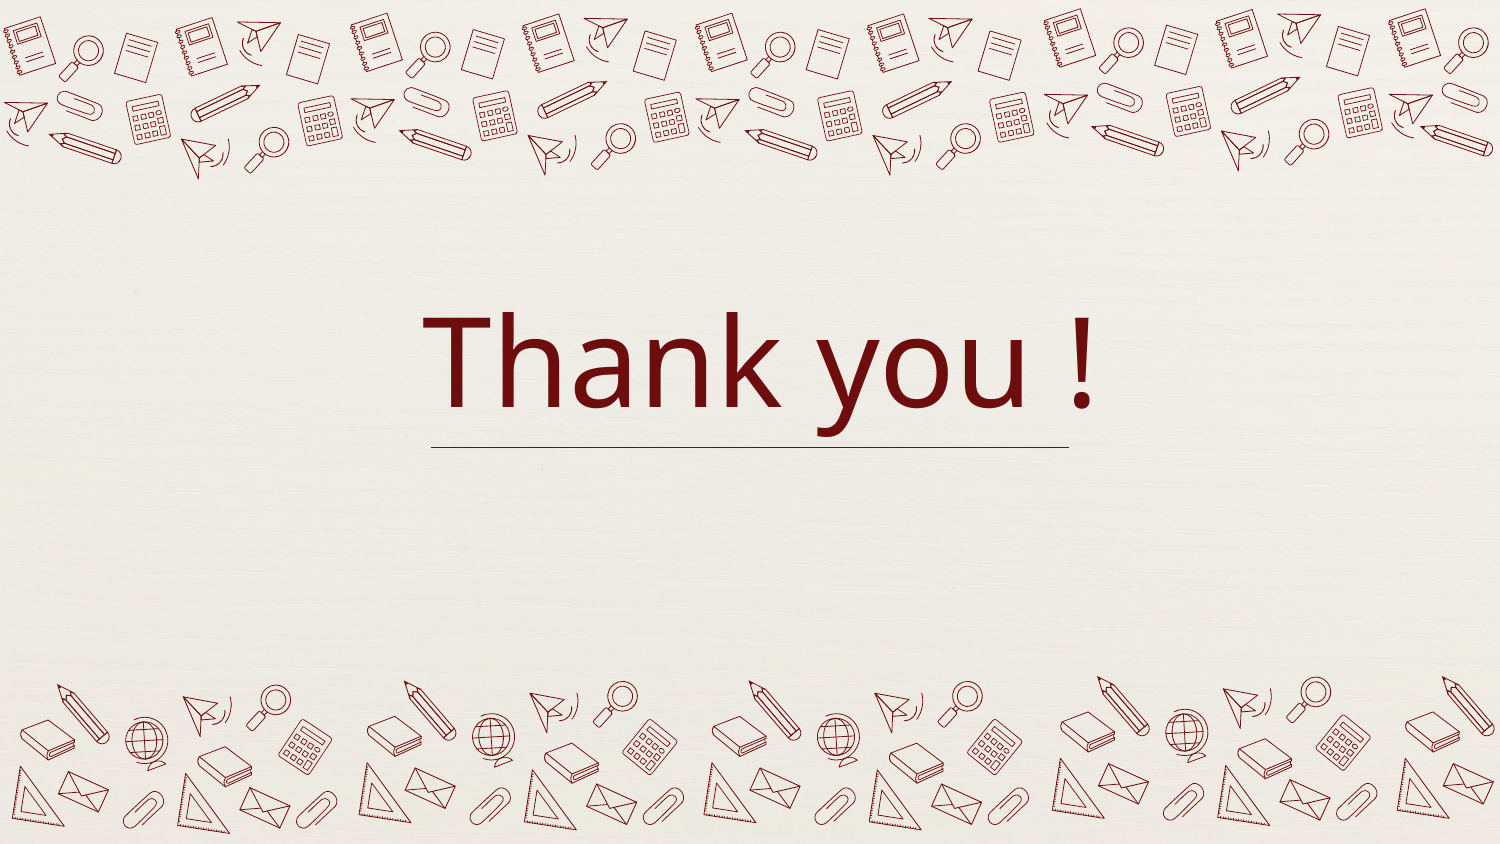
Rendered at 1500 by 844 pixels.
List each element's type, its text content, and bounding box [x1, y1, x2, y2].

title Thank you ! [325, 257, 1197, 448]
